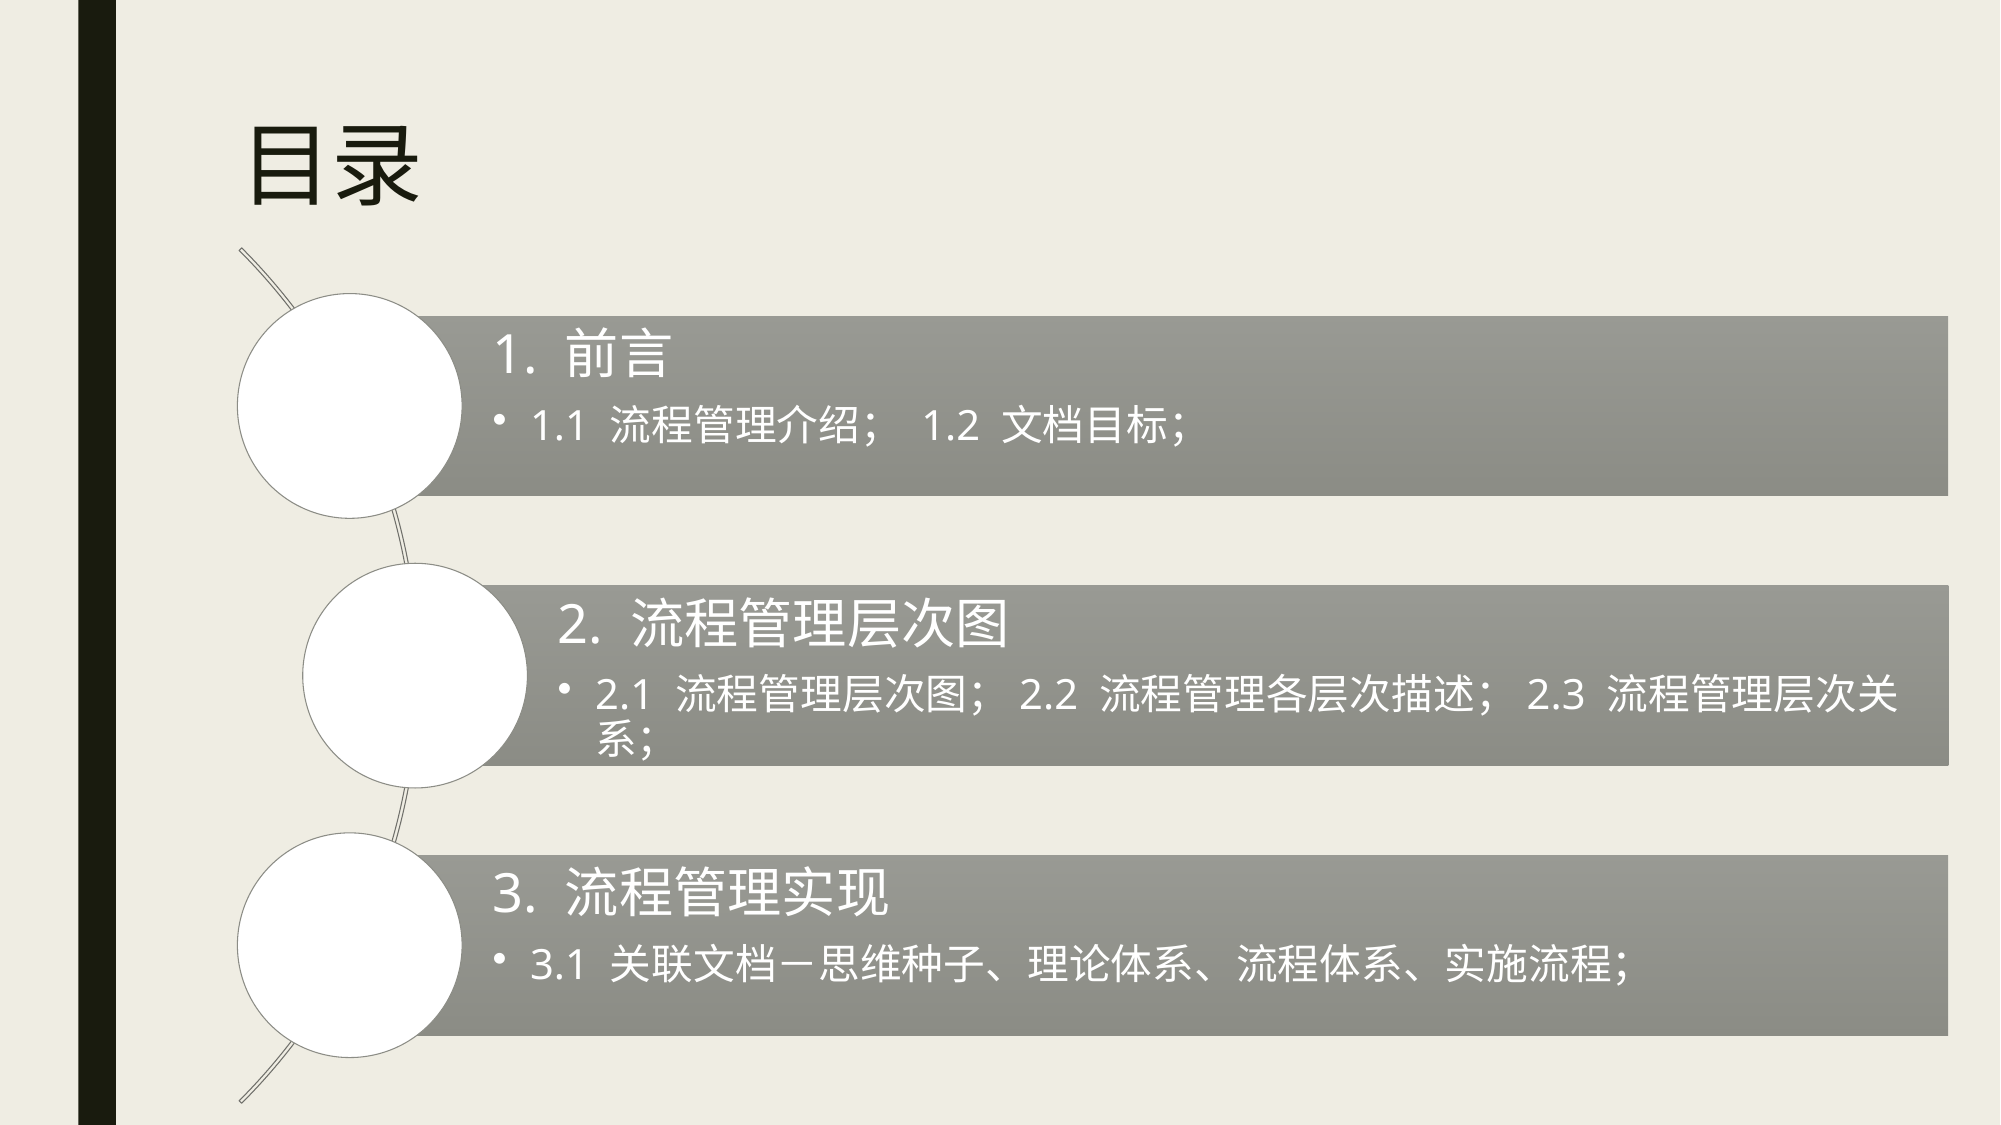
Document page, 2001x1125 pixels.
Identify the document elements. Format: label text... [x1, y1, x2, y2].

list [224, 226, 1961, 1125]
title 目录 [225, 112, 1800, 226]
